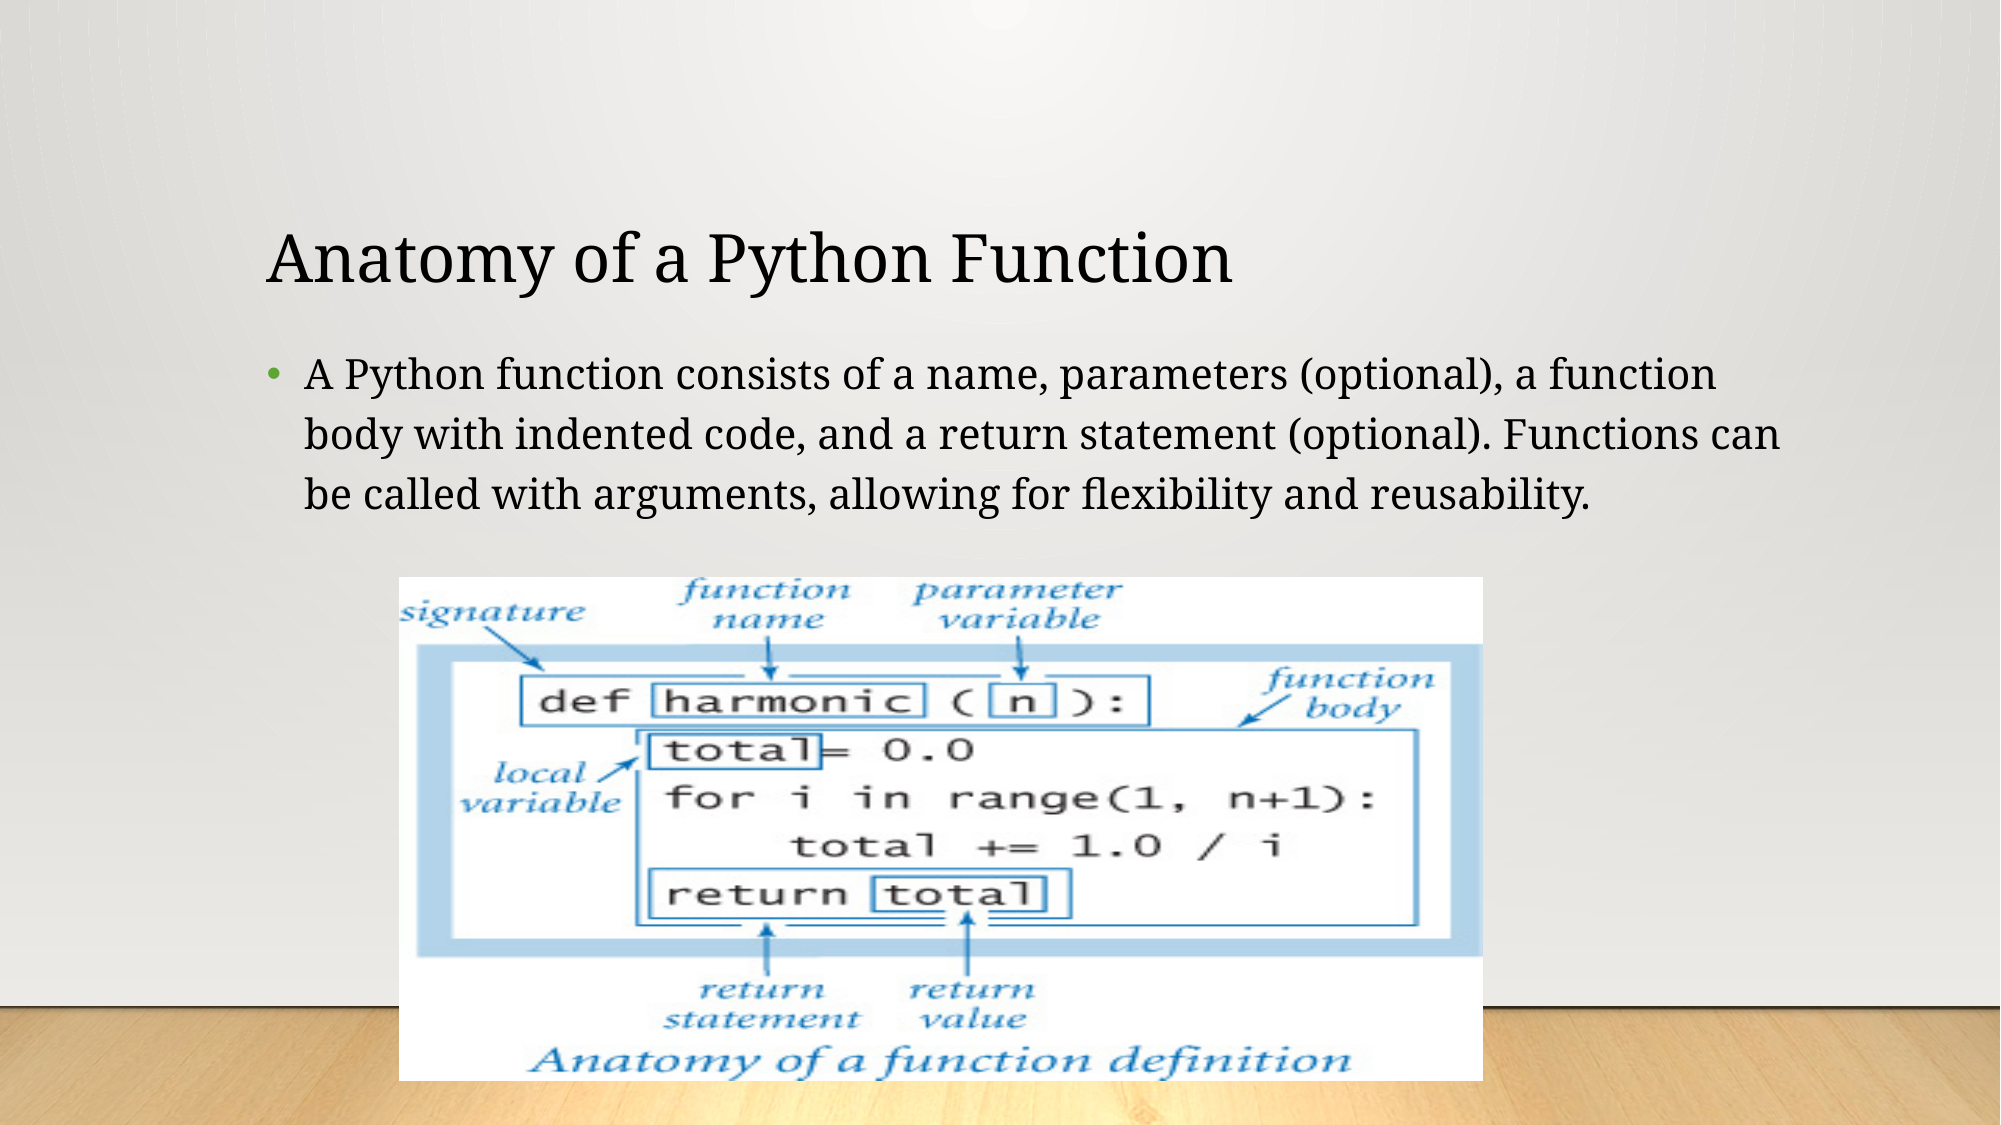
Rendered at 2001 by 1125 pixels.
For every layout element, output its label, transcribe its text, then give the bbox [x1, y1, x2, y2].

picture [0, 577, 2000, 1125]
list A Python function consists of a name, parameters (optional), a function body with indented code, and a return statement (optional). Functions can be called with arguments, allowing for flexibility and reusability. [251, 330, 1814, 897]
title Anatomy of a Python Function [251, 131, 1814, 305]
